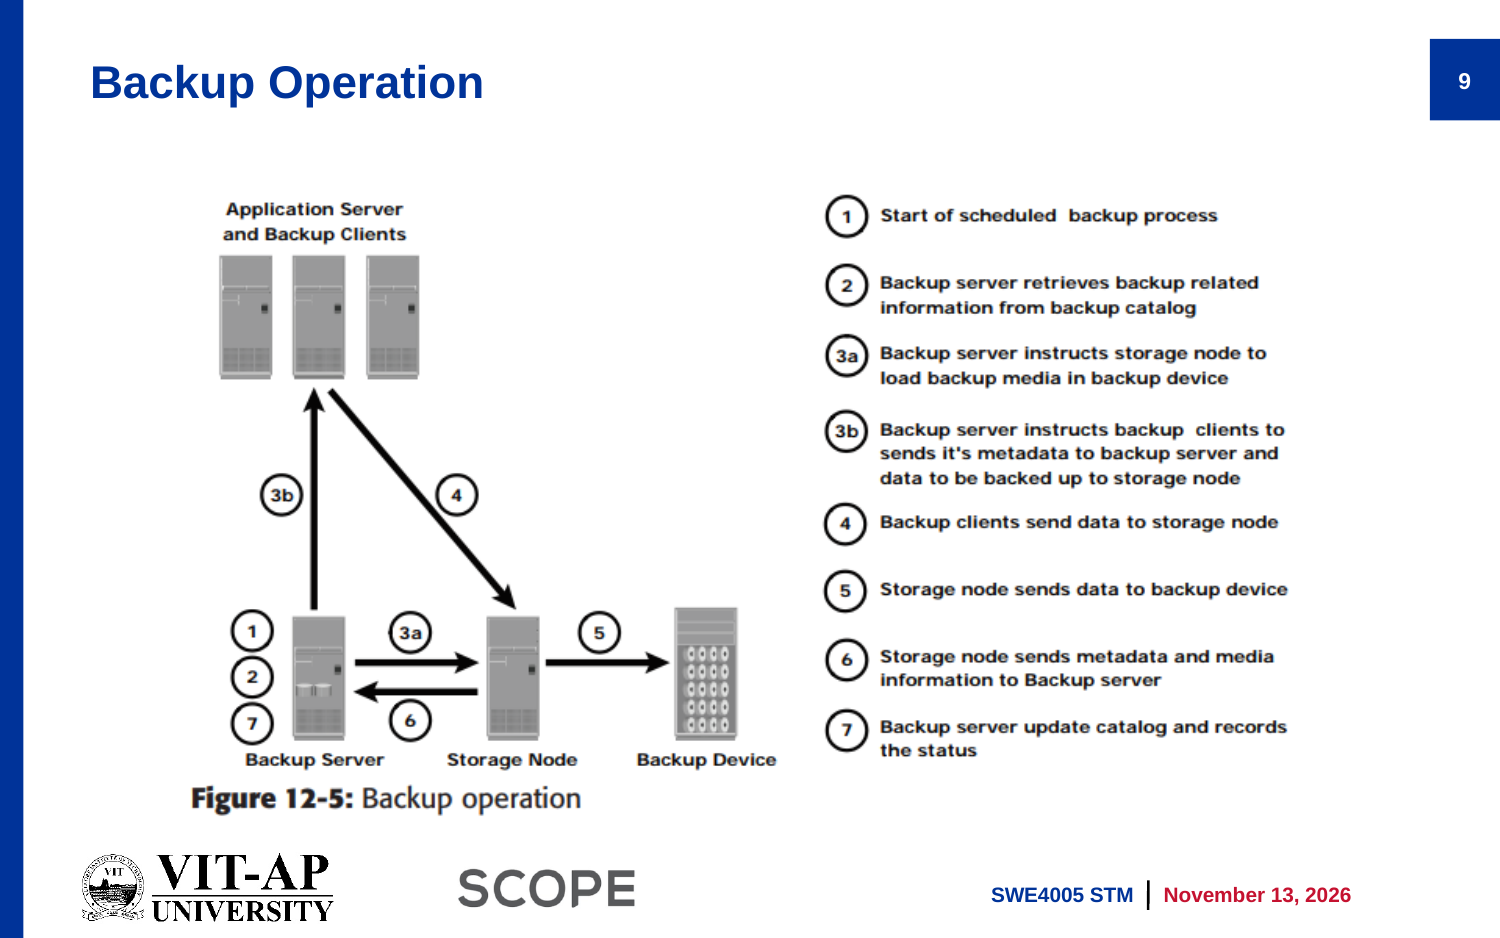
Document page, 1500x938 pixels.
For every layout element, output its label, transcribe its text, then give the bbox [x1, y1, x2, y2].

picture [76, 846, 337, 928]
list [135, 155, 1318, 827]
slide_number 9 [1429, 45, 1500, 116]
title Backup Operation [74, 37, 1430, 124]
footer SWE4005 STM [673, 868, 1149, 919]
picture [454, 864, 641, 910]
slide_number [1149, 868, 1424, 919]
